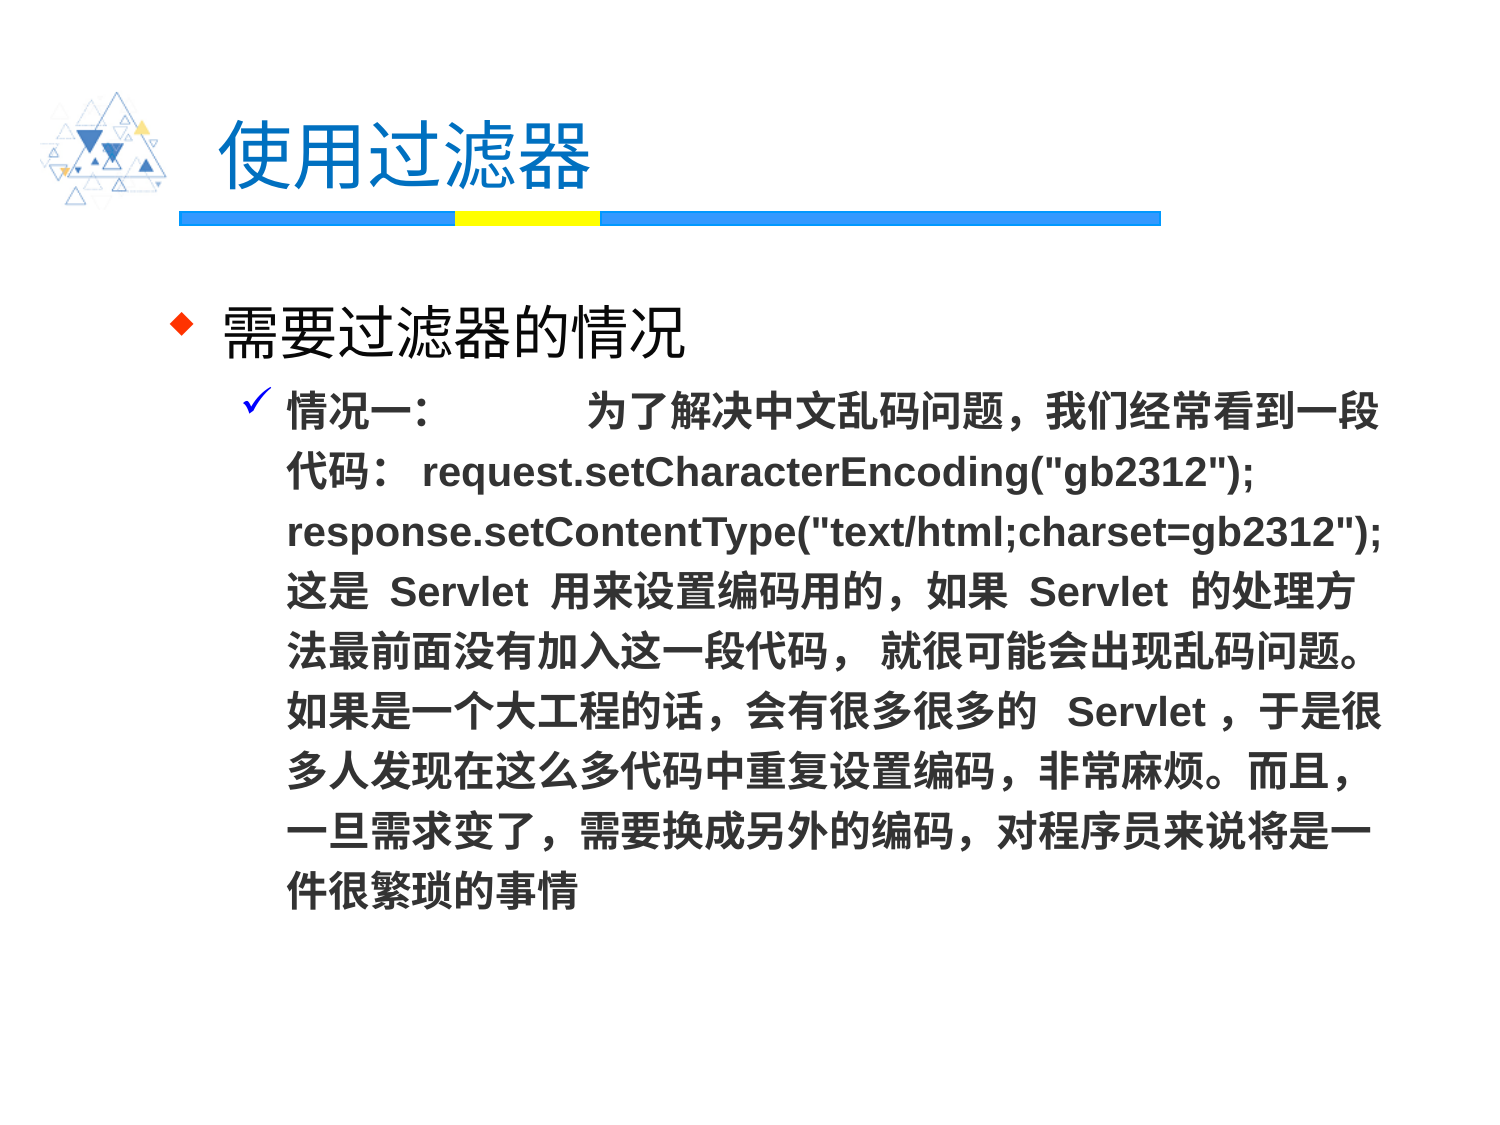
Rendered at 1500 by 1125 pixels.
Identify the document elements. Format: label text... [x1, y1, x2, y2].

picture [40, 87, 171, 210]
list 需要过滤器的情况 情况一： 为了解决中文乱码问题，我们经常看到一段代码：request.setCharacterEncoding("gb2312"); response.setContentType("text/html;charset=gb2312"); 这是 Servlet 用来设置编码用的，如果 Servlet 的处理方法最前面没有加入这一段代码， 就很可能会出现乱码问题。如果是一个大工程的话，会有很多很多的 Servlet，于是很多人发现在这么多代码中重复设置编码，非常麻烦。而且，一旦需求变了，需要换成另外的编码，对程序员来说将是一件很繁琐的事情 [149, 274, 1404, 1055]
title 使用过滤器 [202, 96, 954, 210]
